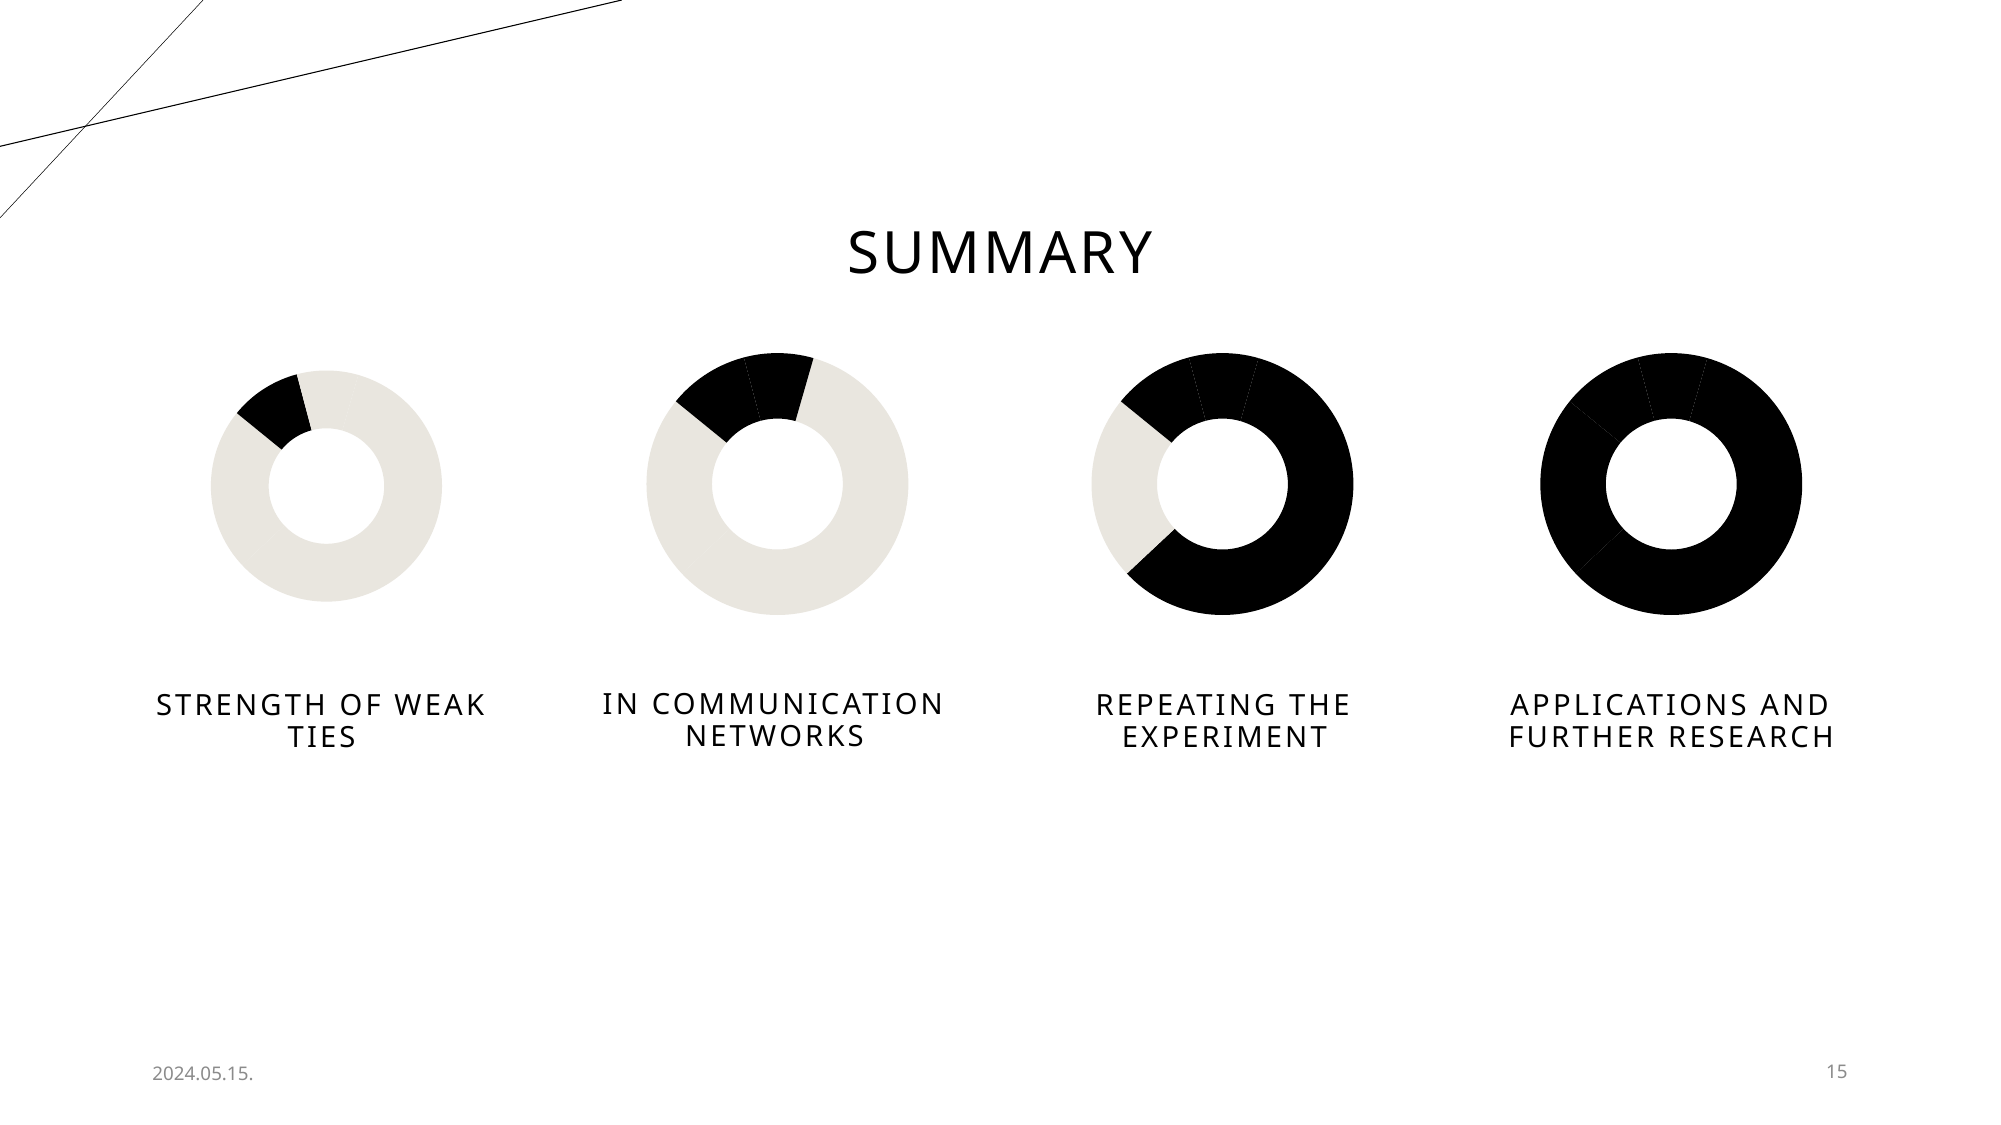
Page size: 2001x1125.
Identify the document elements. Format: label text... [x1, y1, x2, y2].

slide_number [137, 1042, 588, 1103]
chart [1518, 347, 1824, 621]
chart [625, 347, 930, 621]
list APPLICATIONS AND FURTHER RESEARCH [1480, 689, 1863, 762]
list REPEATING THE EXPERIMENT [1033, 689, 1416, 762]
title SUMMARY [309, 146, 1691, 364]
list IN COMMUNICATION NETWORKS [582, 687, 967, 760]
chart [1070, 347, 1375, 621]
list STRENGTH OF WEAK TIES [137, 688, 506, 761]
slide_number 15 [1412, 1042, 1863, 1103]
chart [176, 347, 481, 621]
